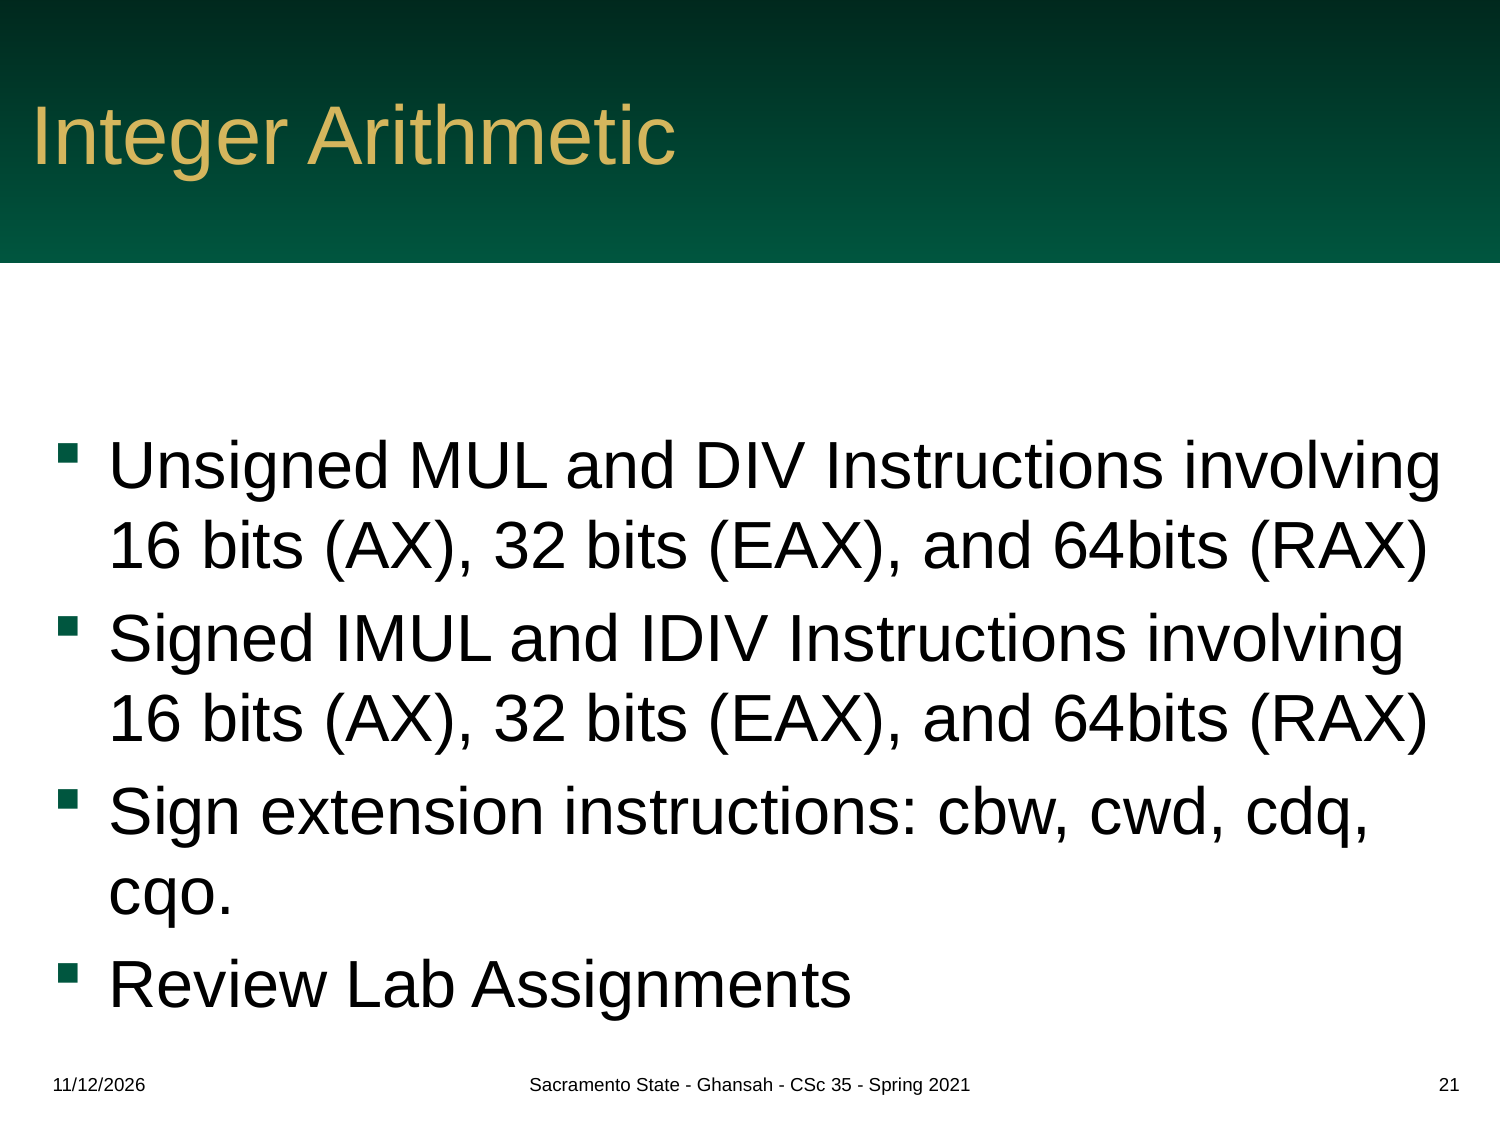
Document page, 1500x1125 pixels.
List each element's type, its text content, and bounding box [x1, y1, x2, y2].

title Integer Arithmetic [0, 0, 1500, 263]
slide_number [37, 1050, 388, 1104]
list Unsigned MUL and DIV Instructions involving 16 bits (AX), 32 bits (EAX), and 64bits (RAX) Signed IMUL and IDIV Instructions involving 16 bits (AX), 32 bits (EAX), and 64bits (RAX) Sign extension instructions: cbw, cwd, cdq, cqo. Review Lab Assignments [37, 299, 1463, 1050]
slide_number 21 [1125, 1050, 1475, 1104]
footer Sacramento State - Ghansah - CSc 35 - Spring 2021 [512, 1050, 988, 1104]
